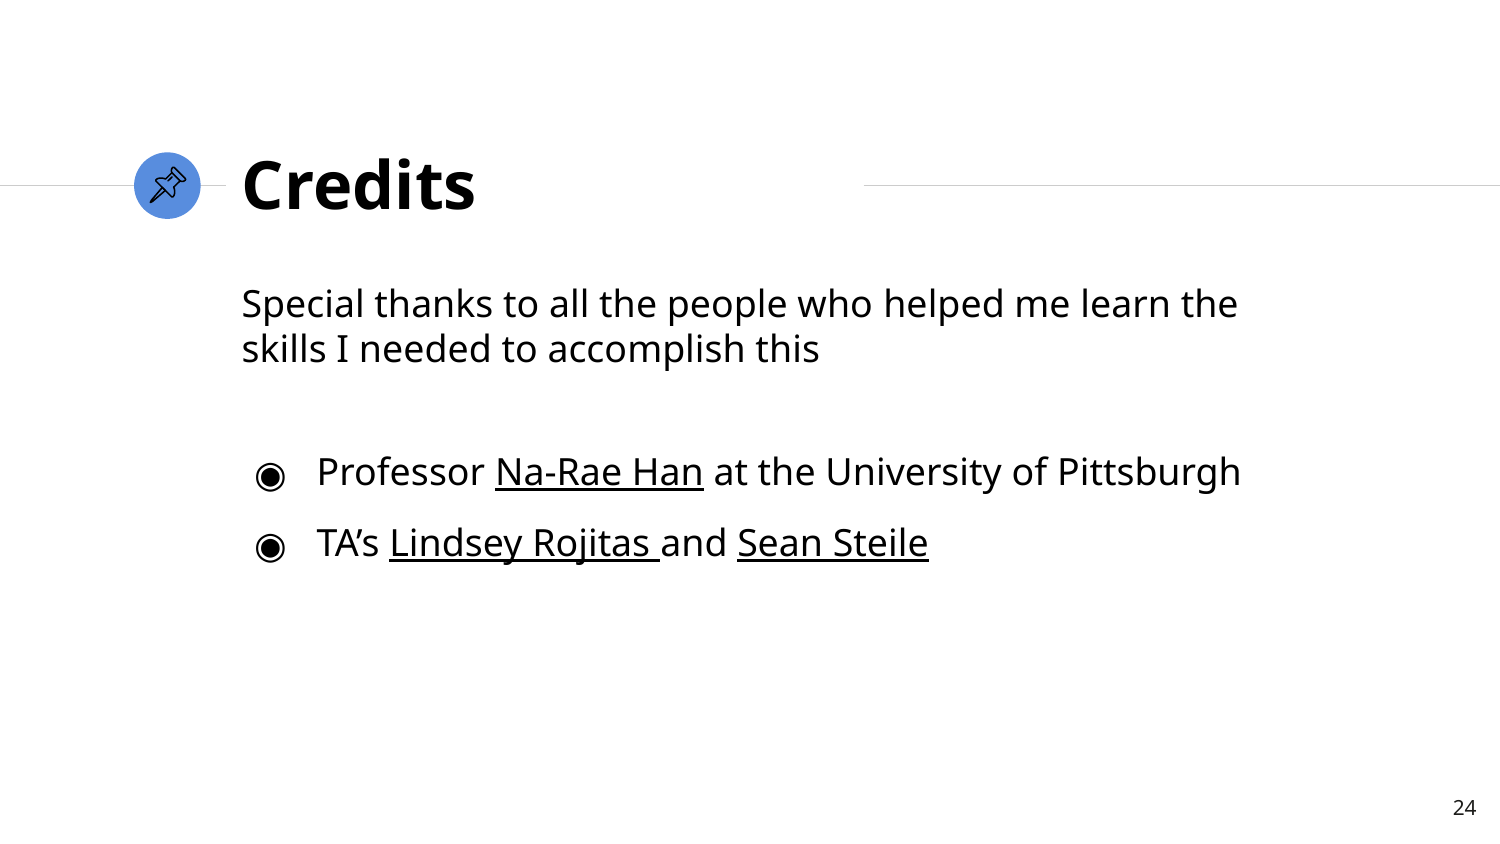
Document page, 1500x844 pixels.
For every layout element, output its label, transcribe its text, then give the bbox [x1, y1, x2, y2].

list Special thanks to all the people who helped me learn the skills I needed to accomplish this Professor Na-Rae Han at the University of Pittsburgh TA’s Lindsey Rojitas and Sean Steile [226, 265, 1344, 776]
title Credits [226, 146, 863, 219]
slide_number 24 [1401, 779, 1492, 844]
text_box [150, 166, 186, 203]
